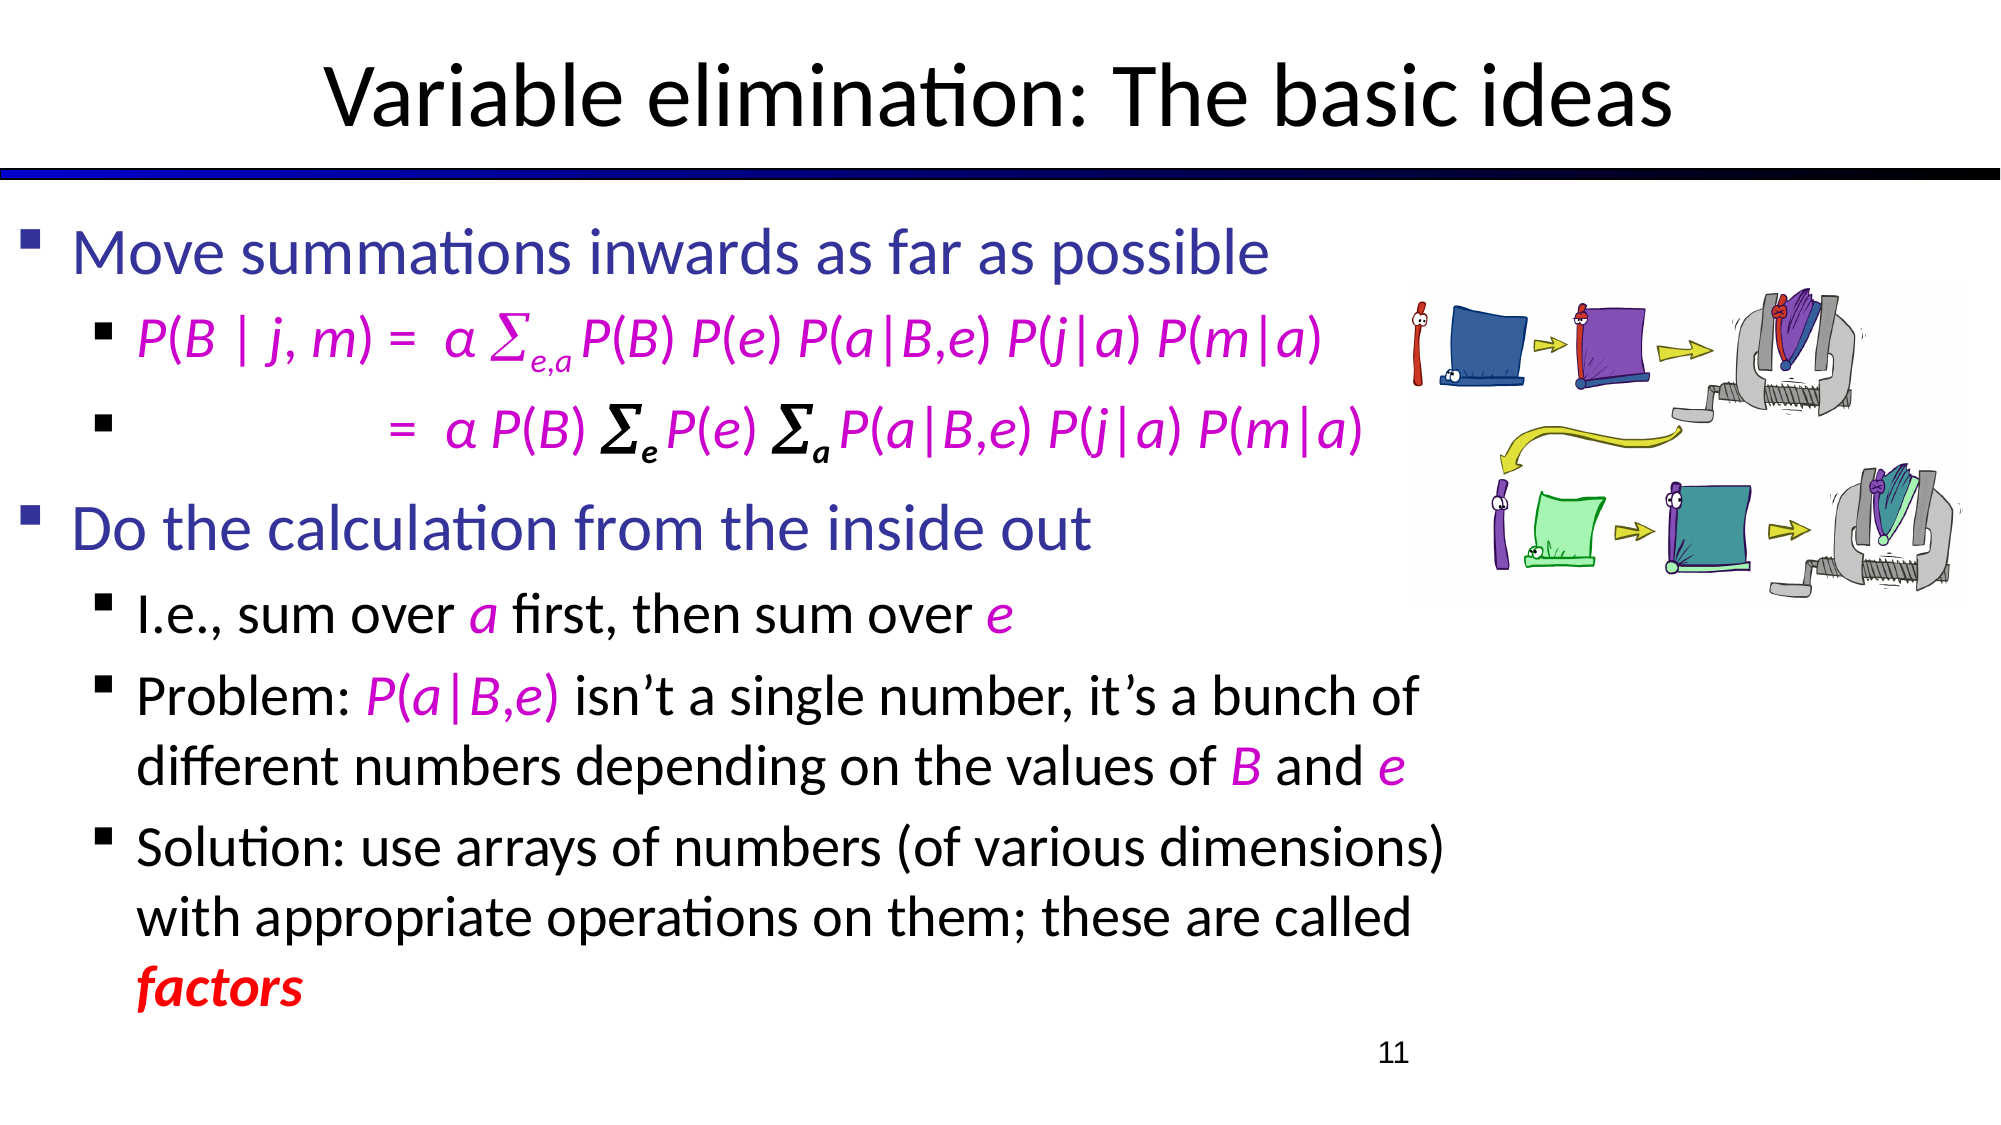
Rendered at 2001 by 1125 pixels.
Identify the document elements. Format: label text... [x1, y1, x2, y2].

list Move summations inwards as far as possible P(B | j, m) = α e,a P(B) P(e) P(a|B,e) P(j|a) P(m|a) = α P(B) e P(e) a P(a|B,e) P(j|a) P(m|a) Do the calculation from the inside out I.e., sum over a first, then sum over e Problem: P(a|B,e) isn’t a single number, it’s a bunch of different numbers depending on the values of B and e Solution: use arrays of numbers (of various dimensions) with appropriate operations on them; these are called factors [0, 199, 1501, 977]
slide_number 11 [1074, 1024, 1426, 1103]
picture [1412, 287, 1963, 602]
title Variable elimination: The basic ideas [0, 0, 2000, 184]
